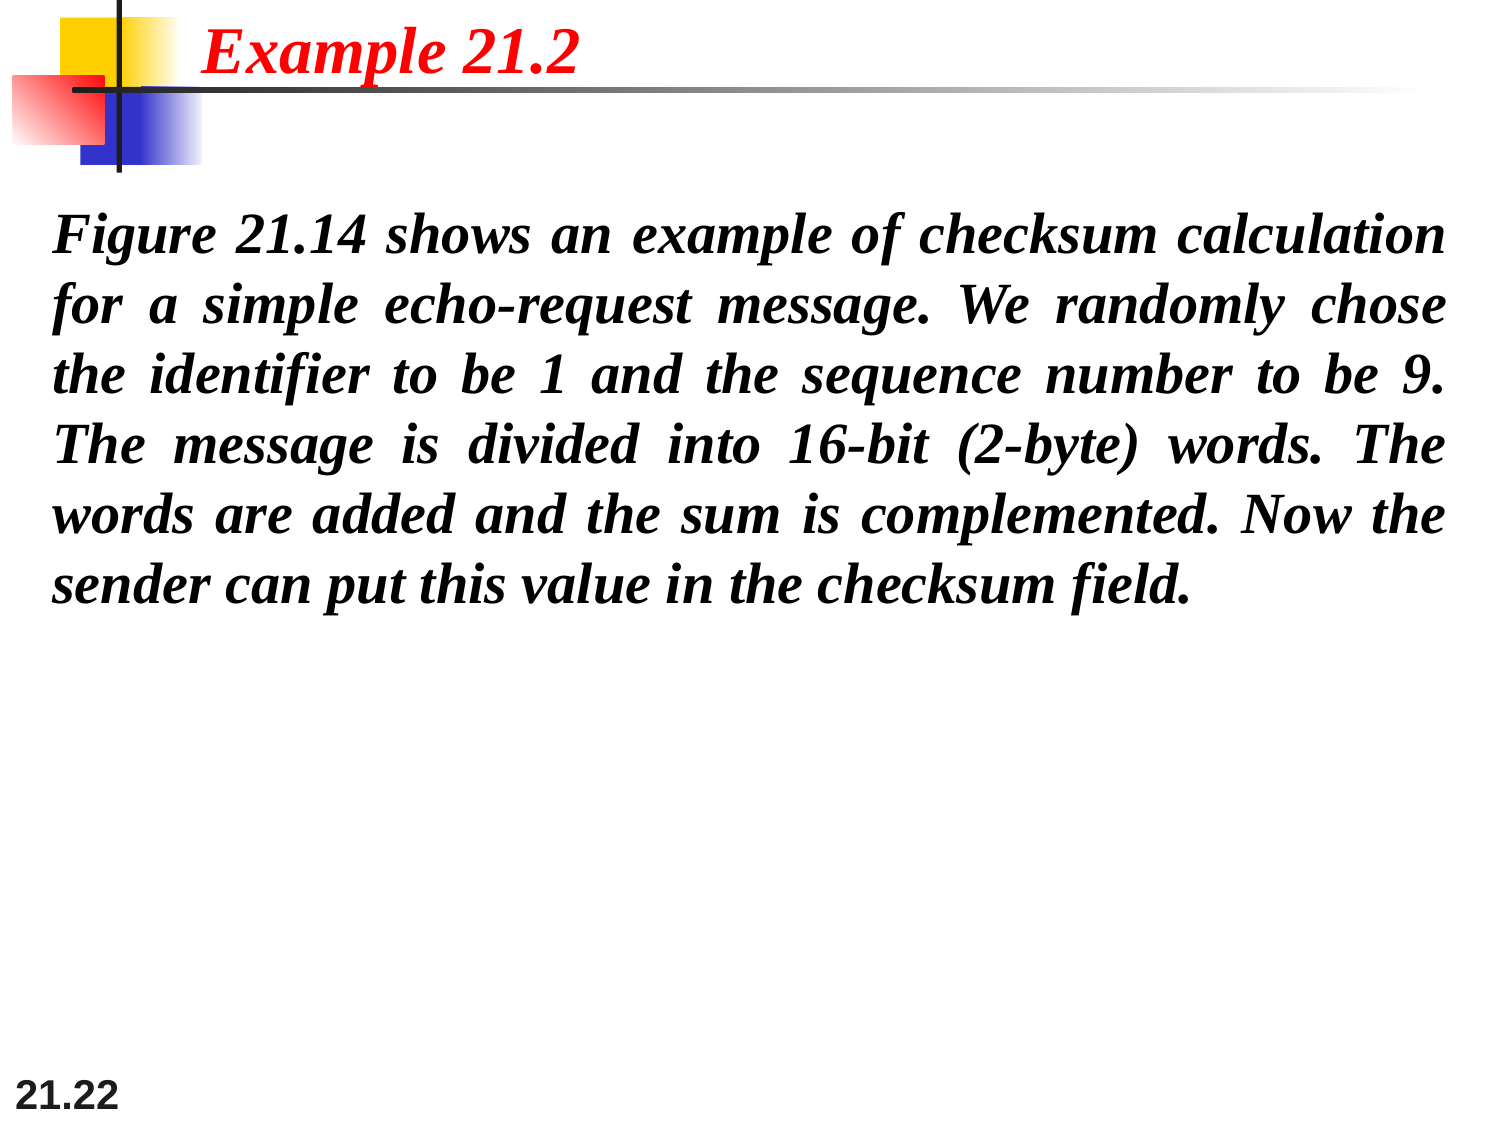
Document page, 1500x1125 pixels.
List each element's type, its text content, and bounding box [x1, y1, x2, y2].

slide_number 21.22 [0, 1050, 313, 1125]
text_box Example 21.2 [187, 0, 596, 95]
text_box [12, 75, 105, 145]
text_box Figure 21.14 shows an example of checksum calculation for a simple echo-request message. We randomly chose the identifier to be 1 and the sequence number to be 9. The message is divided into 16-bit (2-byte) words. The words are added and the sum is complemented. Now the sender can put this value in the checksum field. [37, 187, 1463, 623]
text_box [122, 93, 141, 165]
text_box [141, 93, 202, 165]
text_box [116, 0, 122, 87]
text_box [116, 93, 122, 173]
text_box [72, 87, 187, 93]
text_box [80, 93, 116, 165]
text_box [60, 17, 116, 86]
text_box [122, 17, 177, 86]
text_box [596, 87, 1423, 93]
